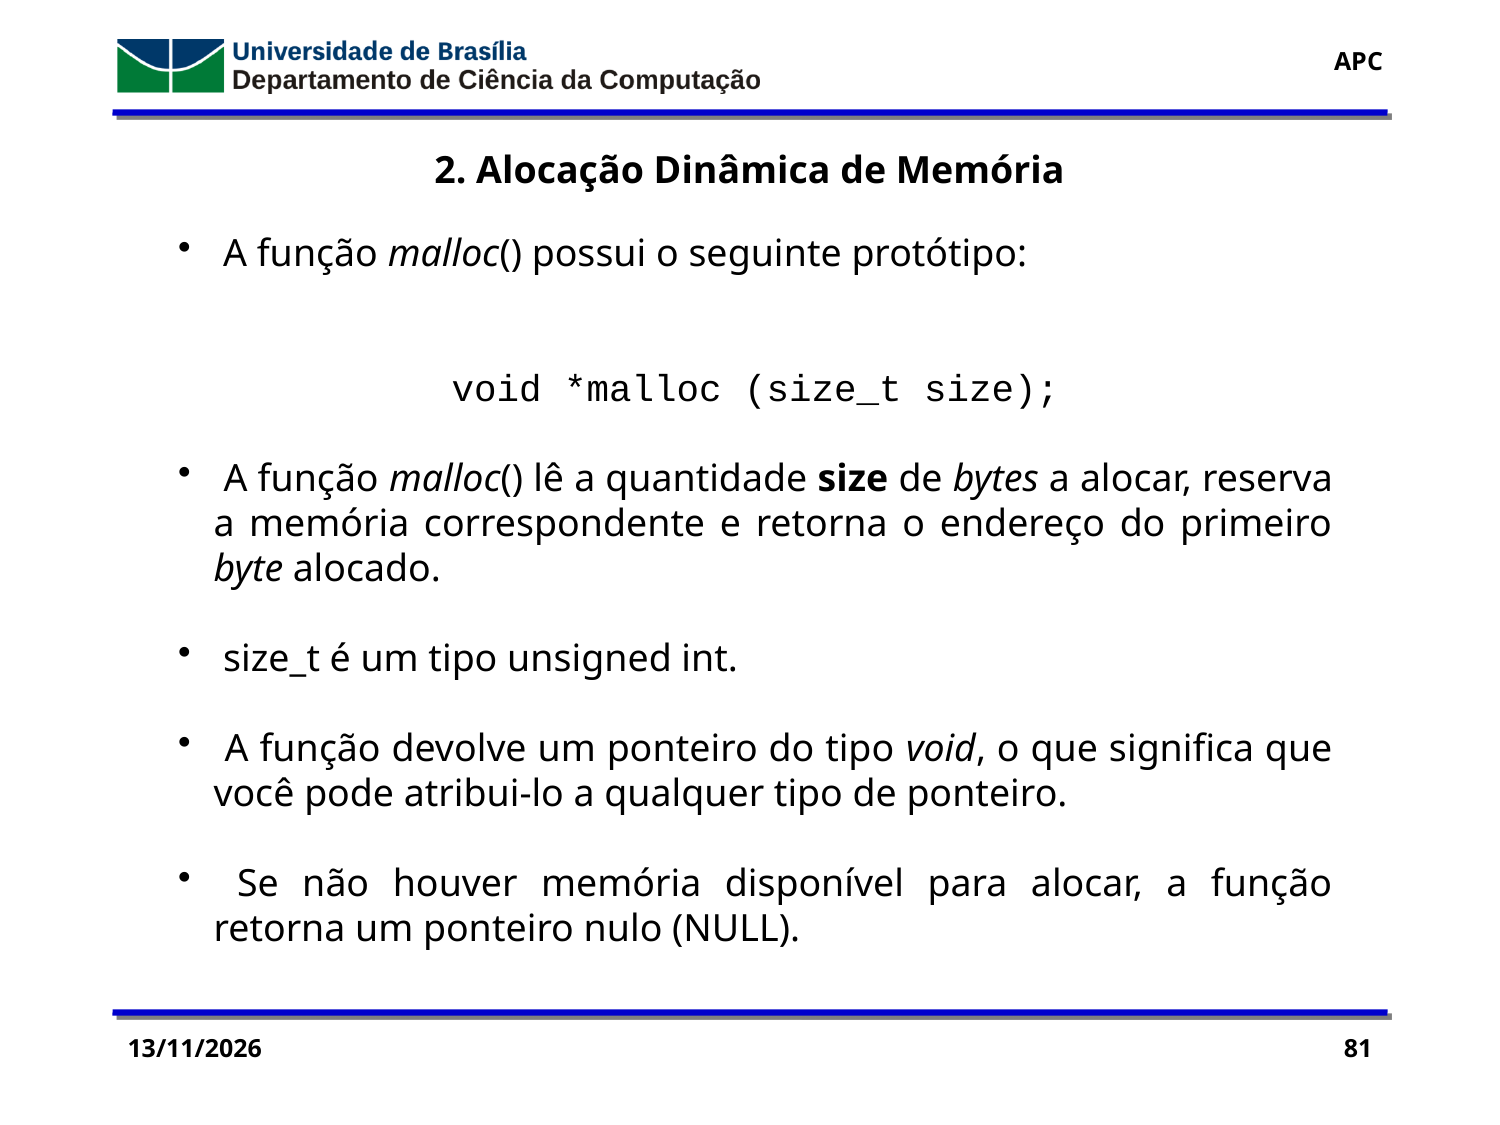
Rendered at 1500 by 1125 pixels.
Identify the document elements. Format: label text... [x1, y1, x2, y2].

text_box 2. Alocação Dinâmica de Memória [112, 138, 1388, 198]
text_box A função malloc() possui o seguinte protótipo: void *malloc (size_t size); A função malloc() lê a quantidade size de bytes a alocar, reserva a memória correspondente e retorna o endereço do primeiro byte alocado. size_t é um tipo unsigned int. A função devolve um ponteiro do tipo void, o que significa que você pode atribui-lo a qualquer tipo de ponteiro. Se não houver memória disponível para alocar, a função retorna um ponteiro nulo (NULL). [163, 221, 1348, 1001]
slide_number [112, 1024, 426, 1101]
picture [117, 39, 760, 94]
slide_number 81 [1074, 1024, 1388, 1101]
